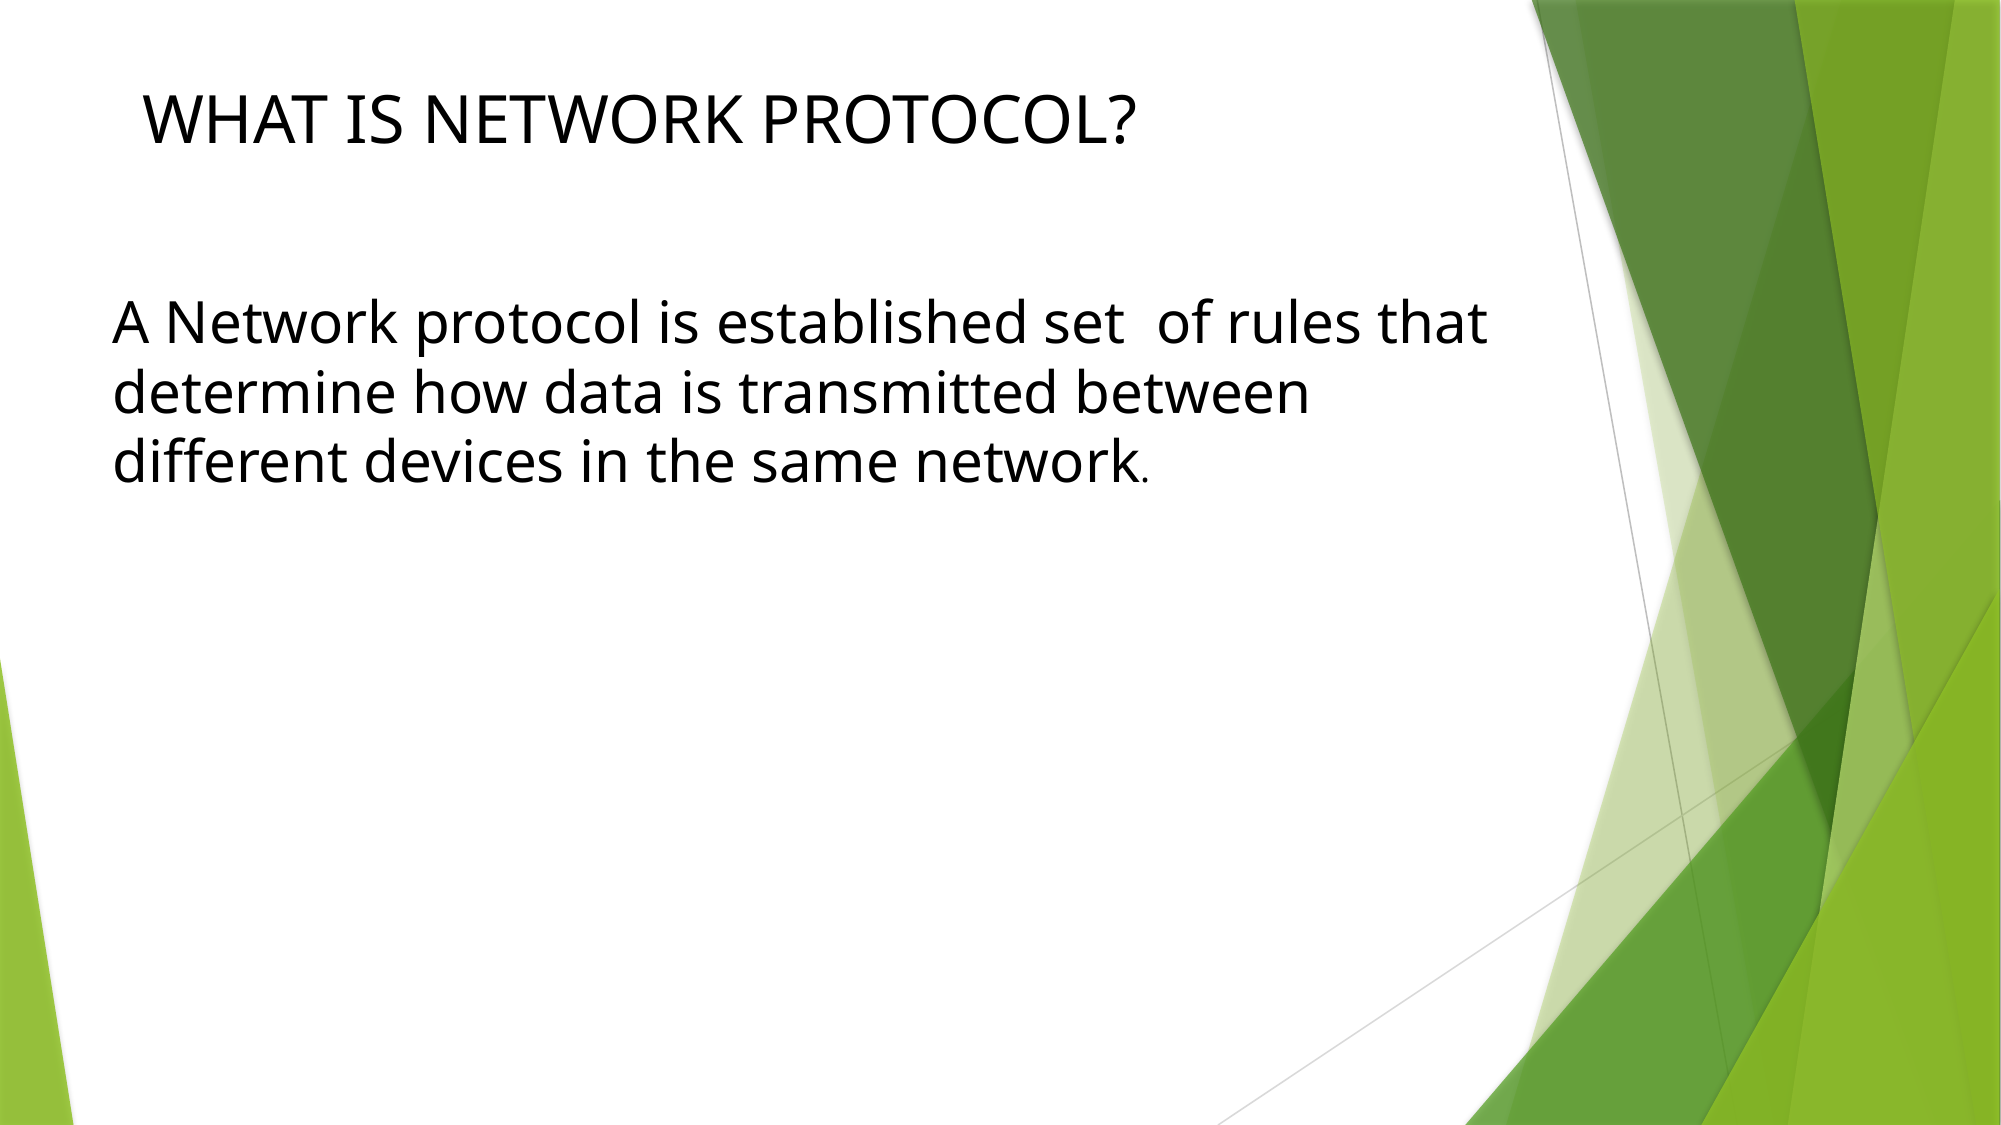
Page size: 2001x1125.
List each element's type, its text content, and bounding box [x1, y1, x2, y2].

text_box A Network protocol is established set of rules that determine how data is transmitted between different devices in the same network. [97, 277, 1570, 502]
text_box WHAT IS NETWORK PROTOCOL? [127, 69, 1234, 165]
